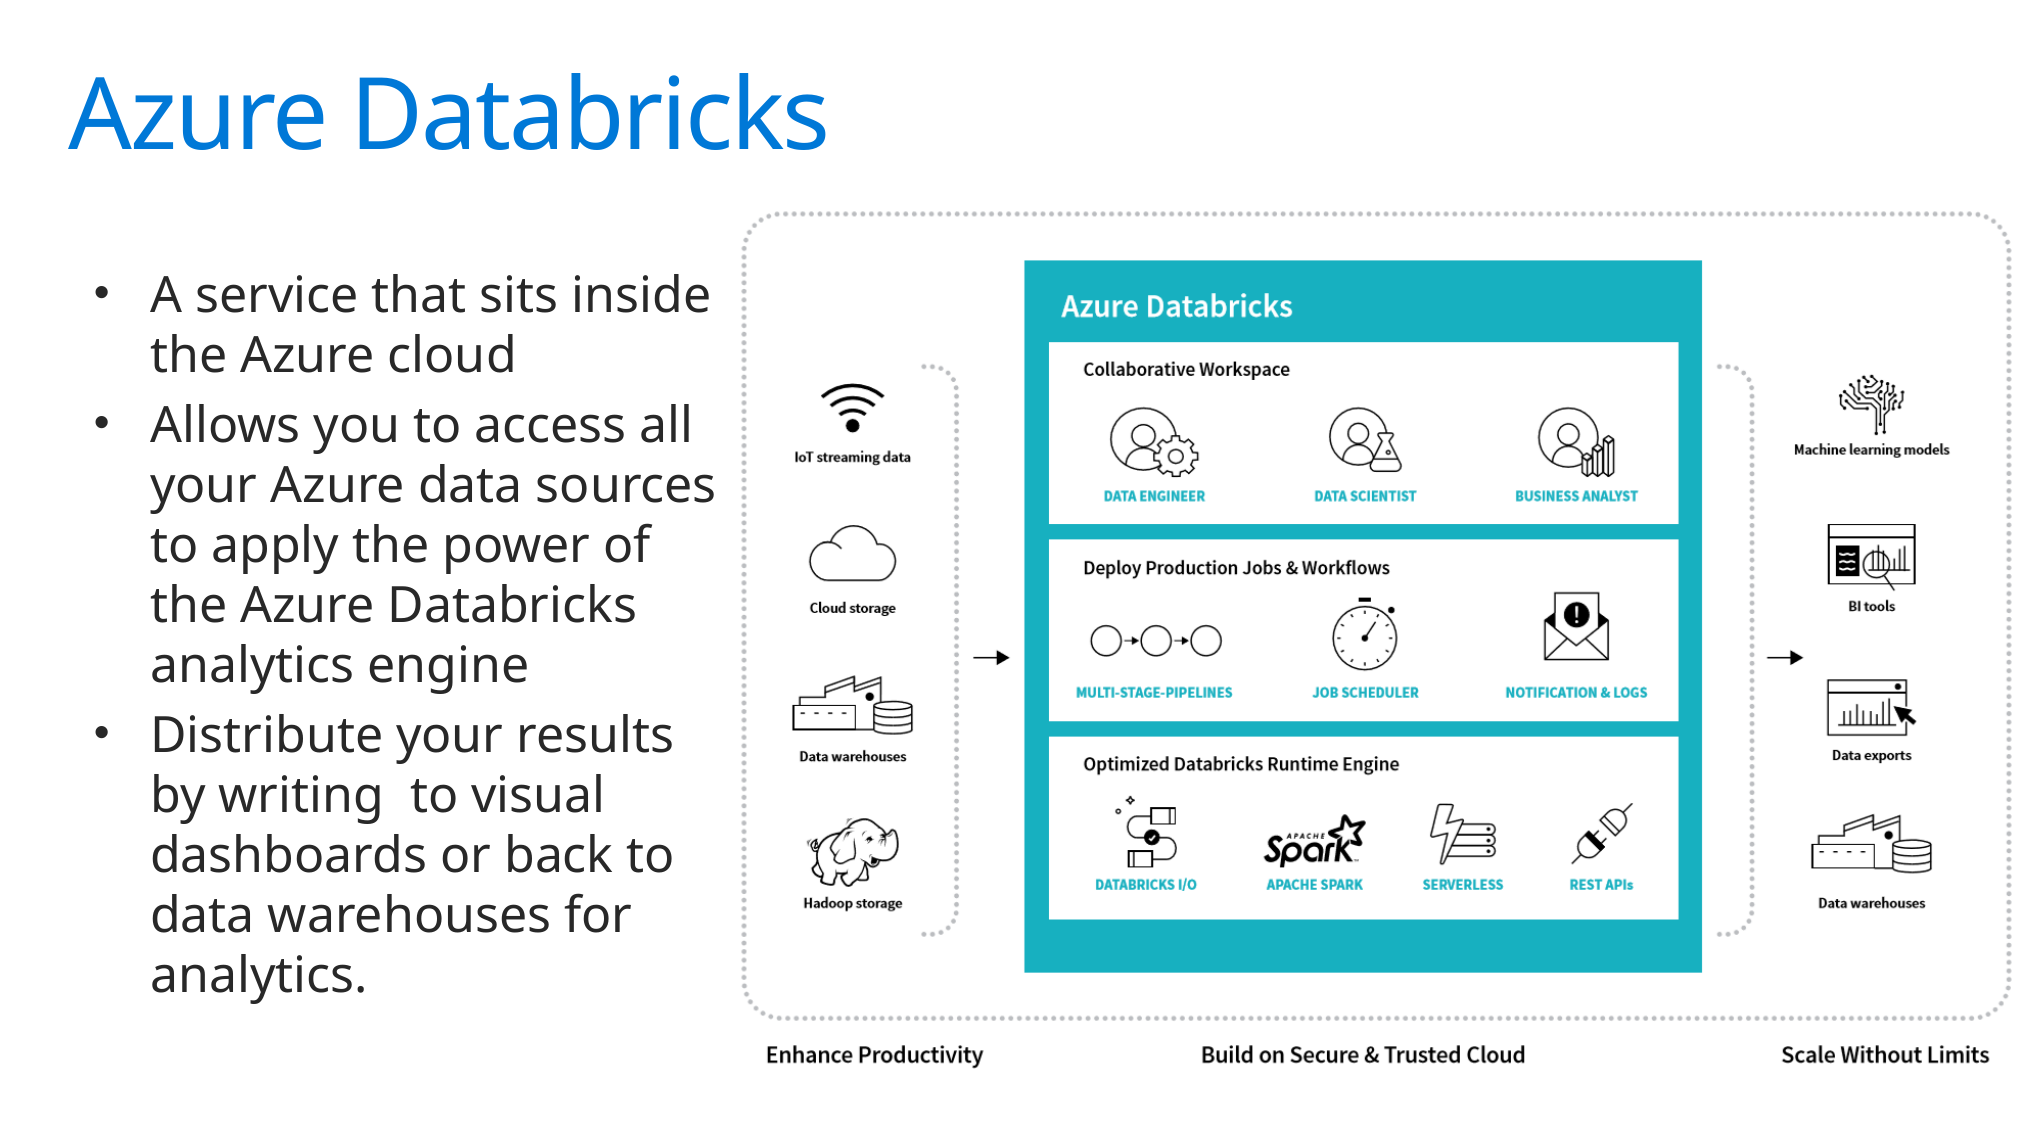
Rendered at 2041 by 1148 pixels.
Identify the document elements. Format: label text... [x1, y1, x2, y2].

list A service that sits inside the Azure cloud Allows you to access all your Azure data sources to apply the power of the Azure Databricks analytics engine Distribute your results by writing to visual dashboards or back to data warehouses for analytics. [70, 247, 724, 1029]
title Azure Databricks [45, 48, 1996, 199]
picture [724, 193, 2022, 1082]
